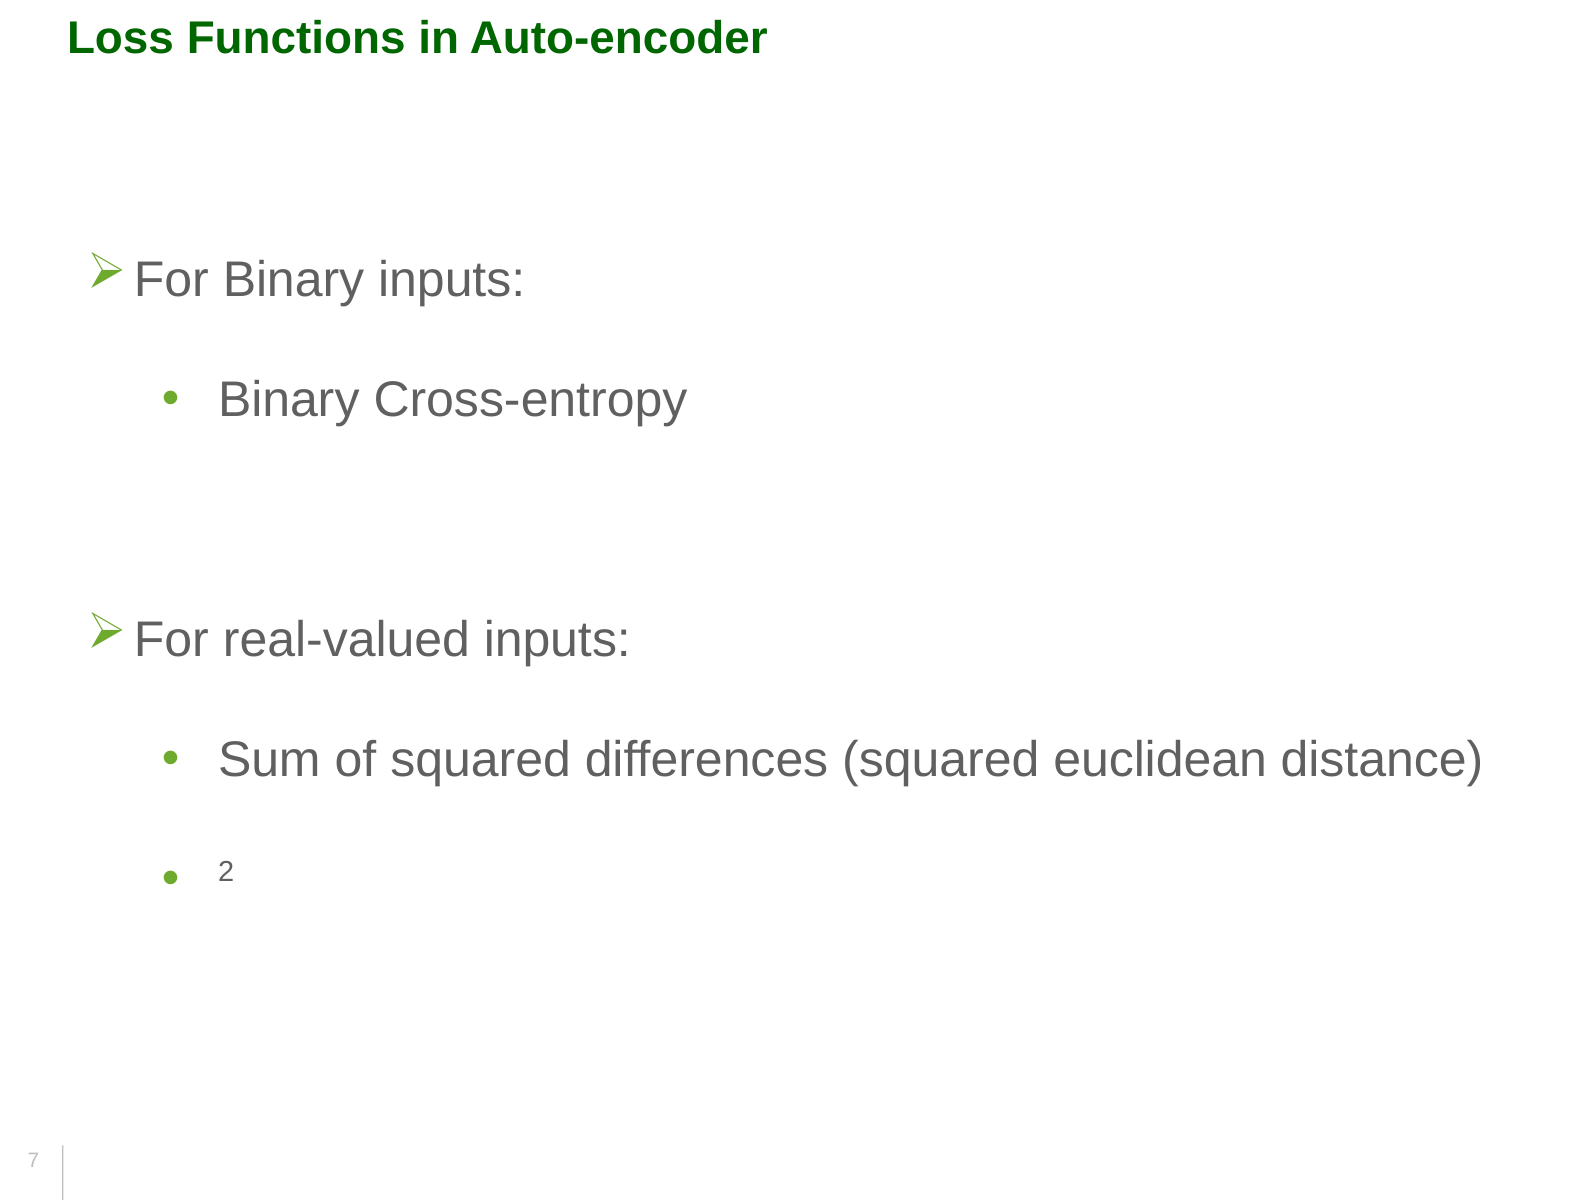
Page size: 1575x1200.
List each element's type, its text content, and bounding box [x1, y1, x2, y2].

title Loss Functions in Auto-encoder [52, 0, 1523, 174]
